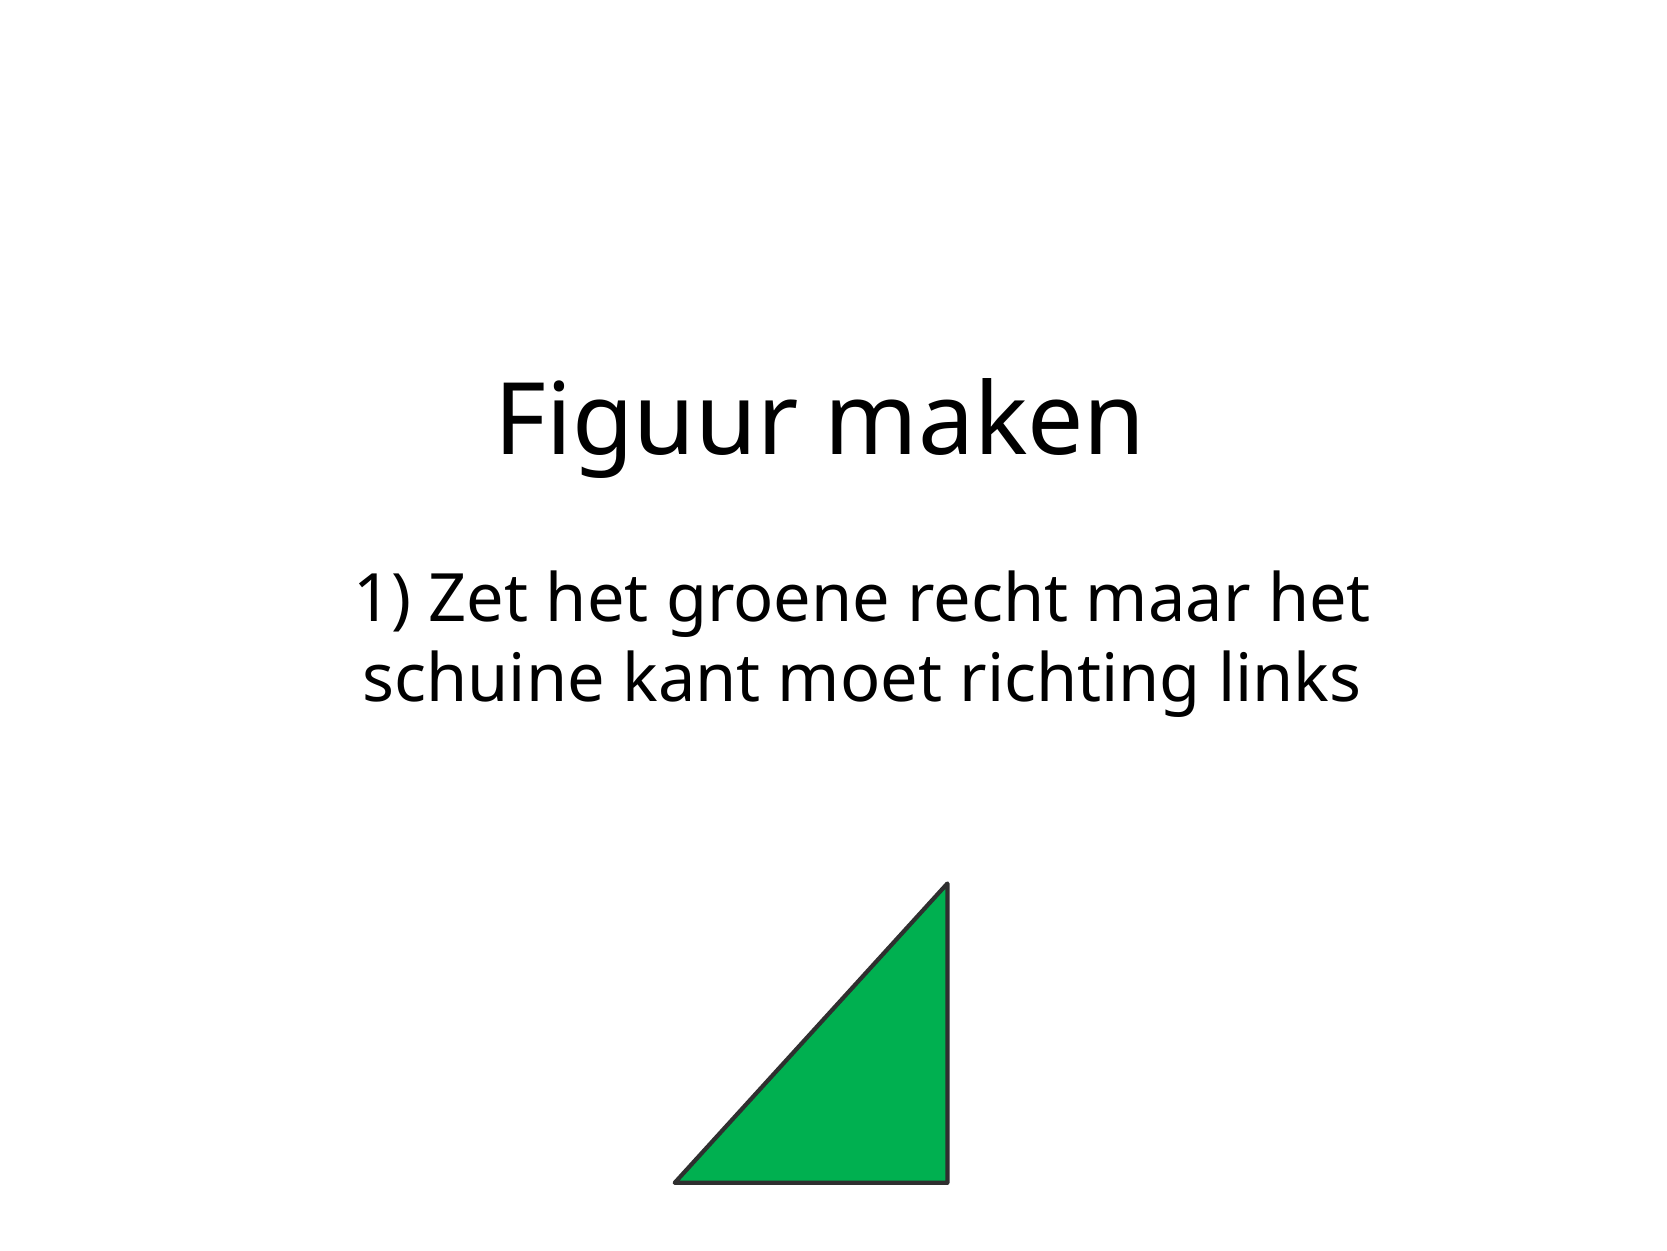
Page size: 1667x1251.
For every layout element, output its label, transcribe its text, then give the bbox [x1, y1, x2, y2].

subtitle 1) Zet het groene recht maar het schuine kant moet richting links [329, 539, 1396, 690]
text_box [672, 881, 950, 1185]
title Figuur maken [150, 339, 1517, 540]
